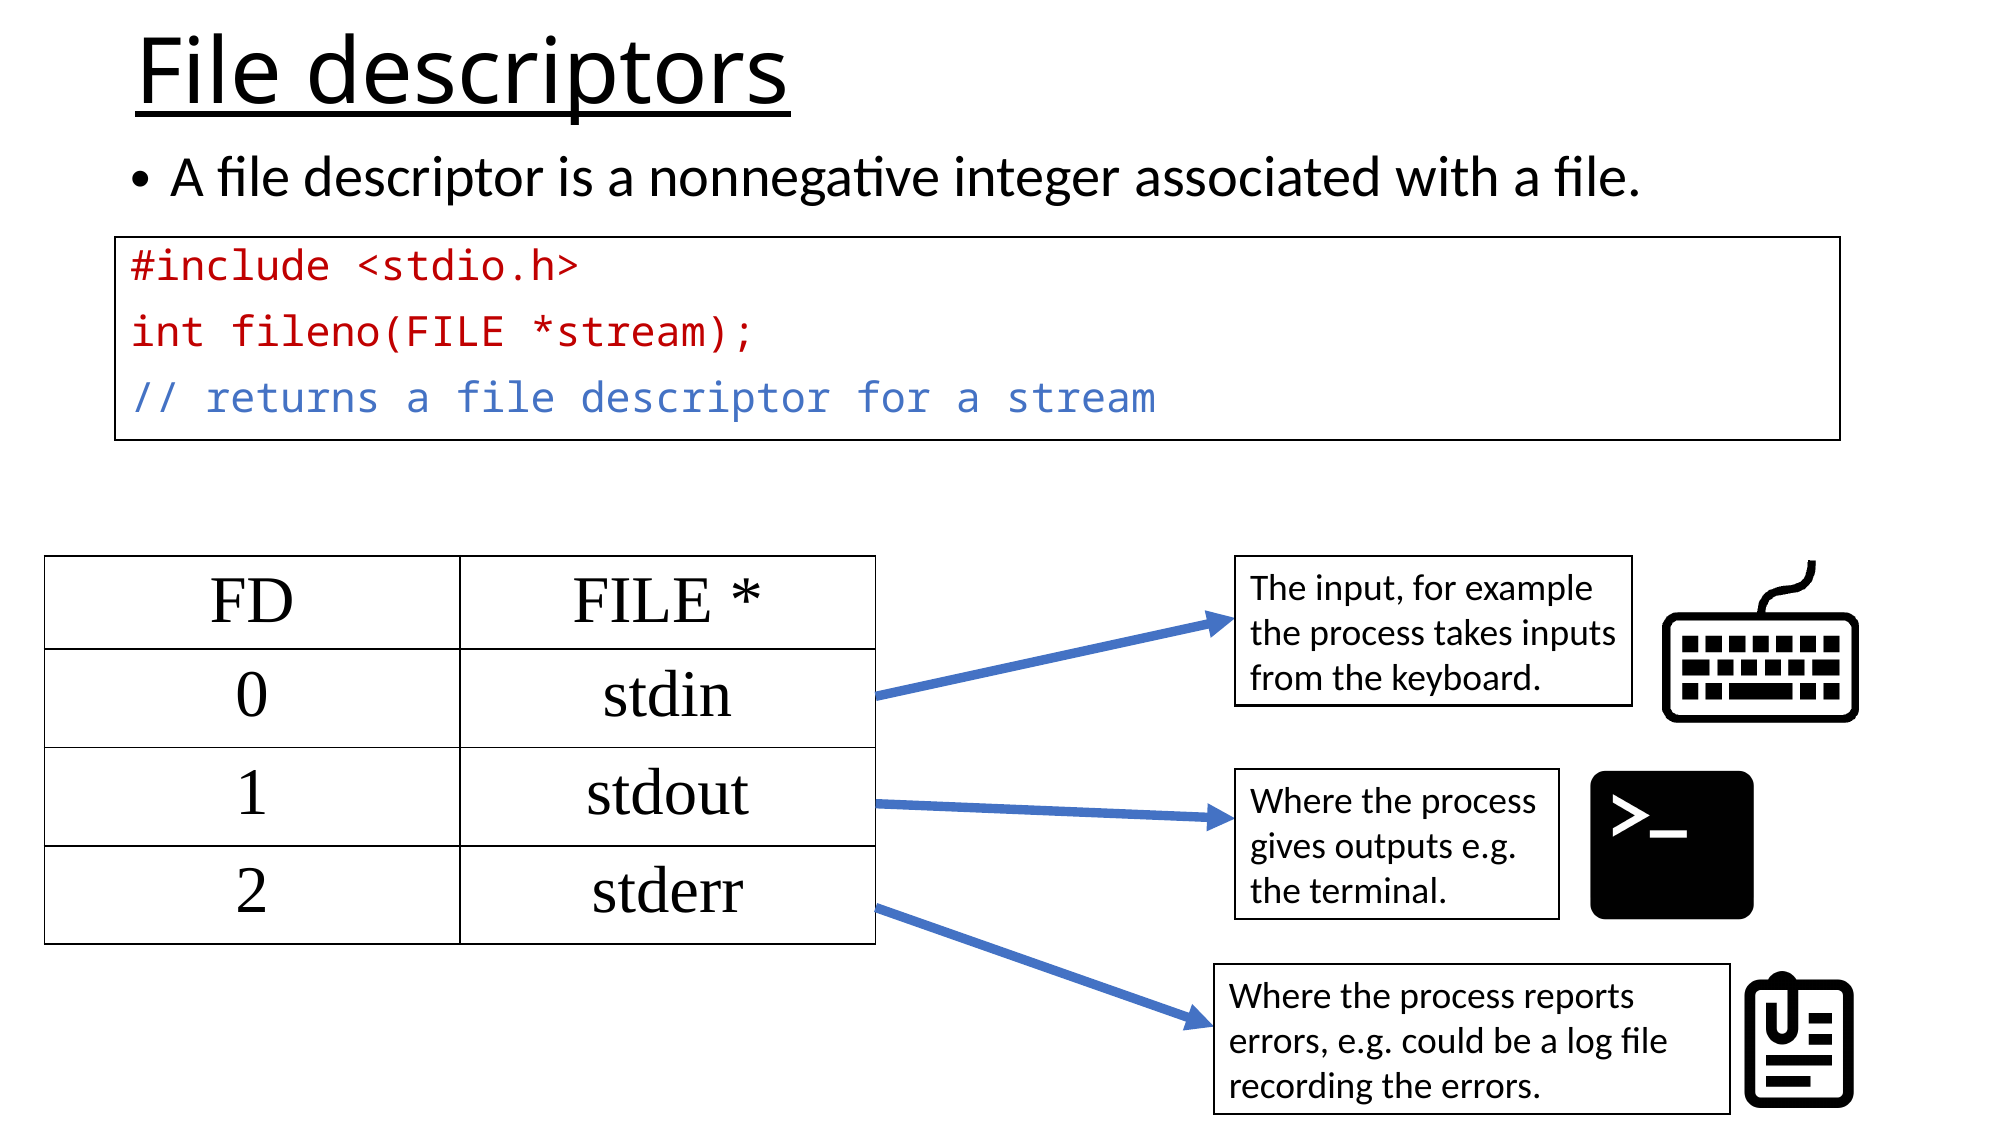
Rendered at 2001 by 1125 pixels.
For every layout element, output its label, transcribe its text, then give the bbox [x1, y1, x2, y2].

text_box Where the process reports errors, e.g. could be a log file recording the errors. [1213, 963, 1731, 1115]
text_box A file descriptor is a nonnegative integer associated with a file. [114, 146, 1841, 219]
picture [1662, 549, 1859, 746]
table_cell stderr [461, 847, 875, 943]
title File descriptors [120, 3, 1846, 146]
list #include <stdio.h> int fileno(FILE *stream); // returns a file descriptor for a stream [114, 236, 1841, 441]
table_header FD [45, 557, 459, 648]
text_box The input, for example the process takes inputs from the keyboard. [1234, 555, 1633, 707]
picture [1583, 756, 1761, 934]
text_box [875, 803, 1236, 819]
text_box Where the process gives outputs e.g. the terminal. [1234, 768, 1560, 920]
table_cell stdout [461, 748, 875, 845]
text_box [875, 907, 1214, 1027]
table_cell 0 [45, 650, 459, 747]
table_cell 1 [45, 748, 459, 845]
picture [1730, 971, 1868, 1109]
table_cell stdin [461, 650, 875, 747]
table_header FILE * [461, 557, 875, 648]
table_cell 2 [45, 847, 459, 943]
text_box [875, 617, 1236, 697]
